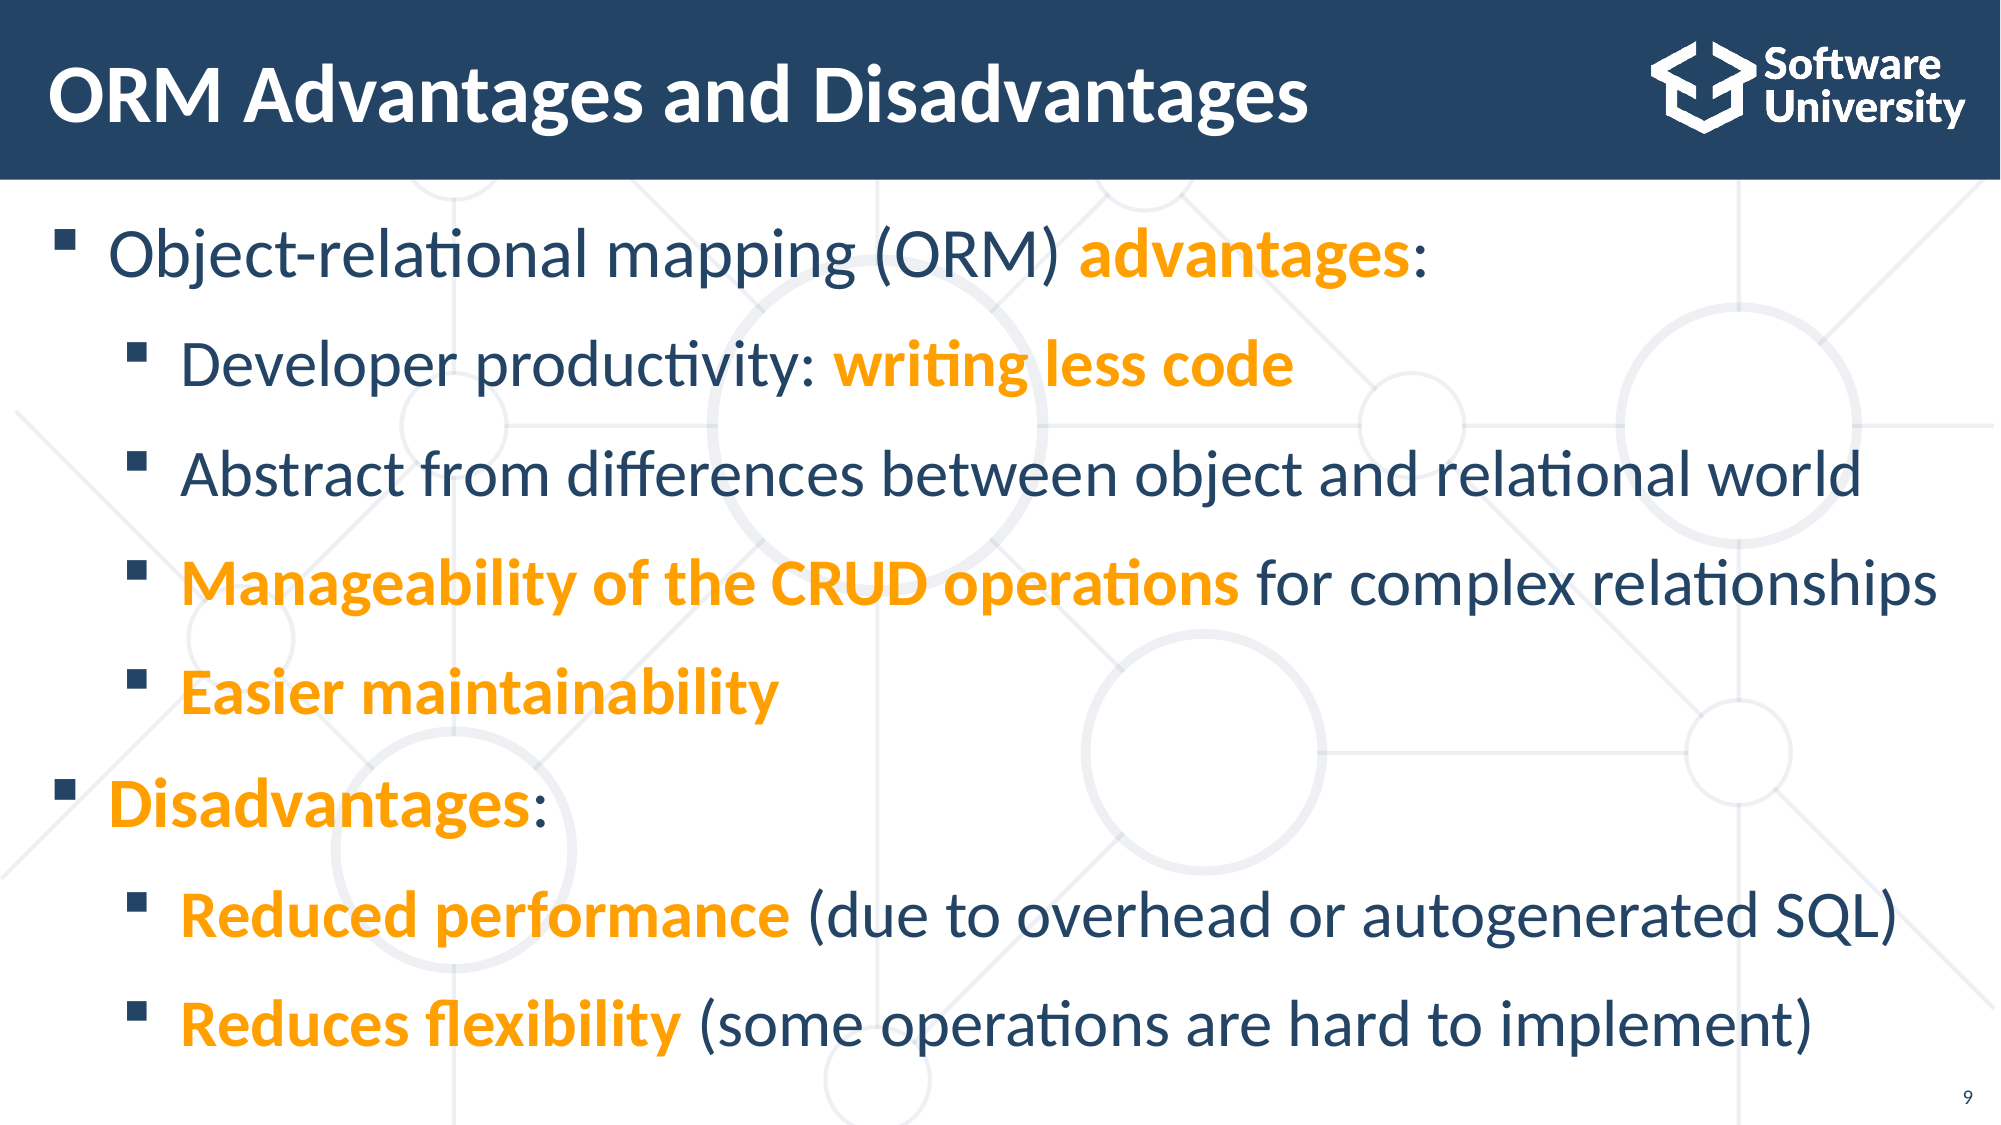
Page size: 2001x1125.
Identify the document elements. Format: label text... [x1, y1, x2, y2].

slide_number 9 [1927, 1067, 1989, 1117]
picture [1651, 41, 1966, 134]
title ORM Advantages and Disadvantages [31, 16, 1625, 162]
list Object-relational mapping (ORM) advantages: Developer productivity: writing less code Abstract from differences between object and relational world Manageability of the CRUD operations for complex relationships Easier maintainability Disadvantages: Reduced performance (due to overhead or autogenerated SQL) Reduces flexibility (some operations are hard to implement) [31, 196, 1970, 1104]
